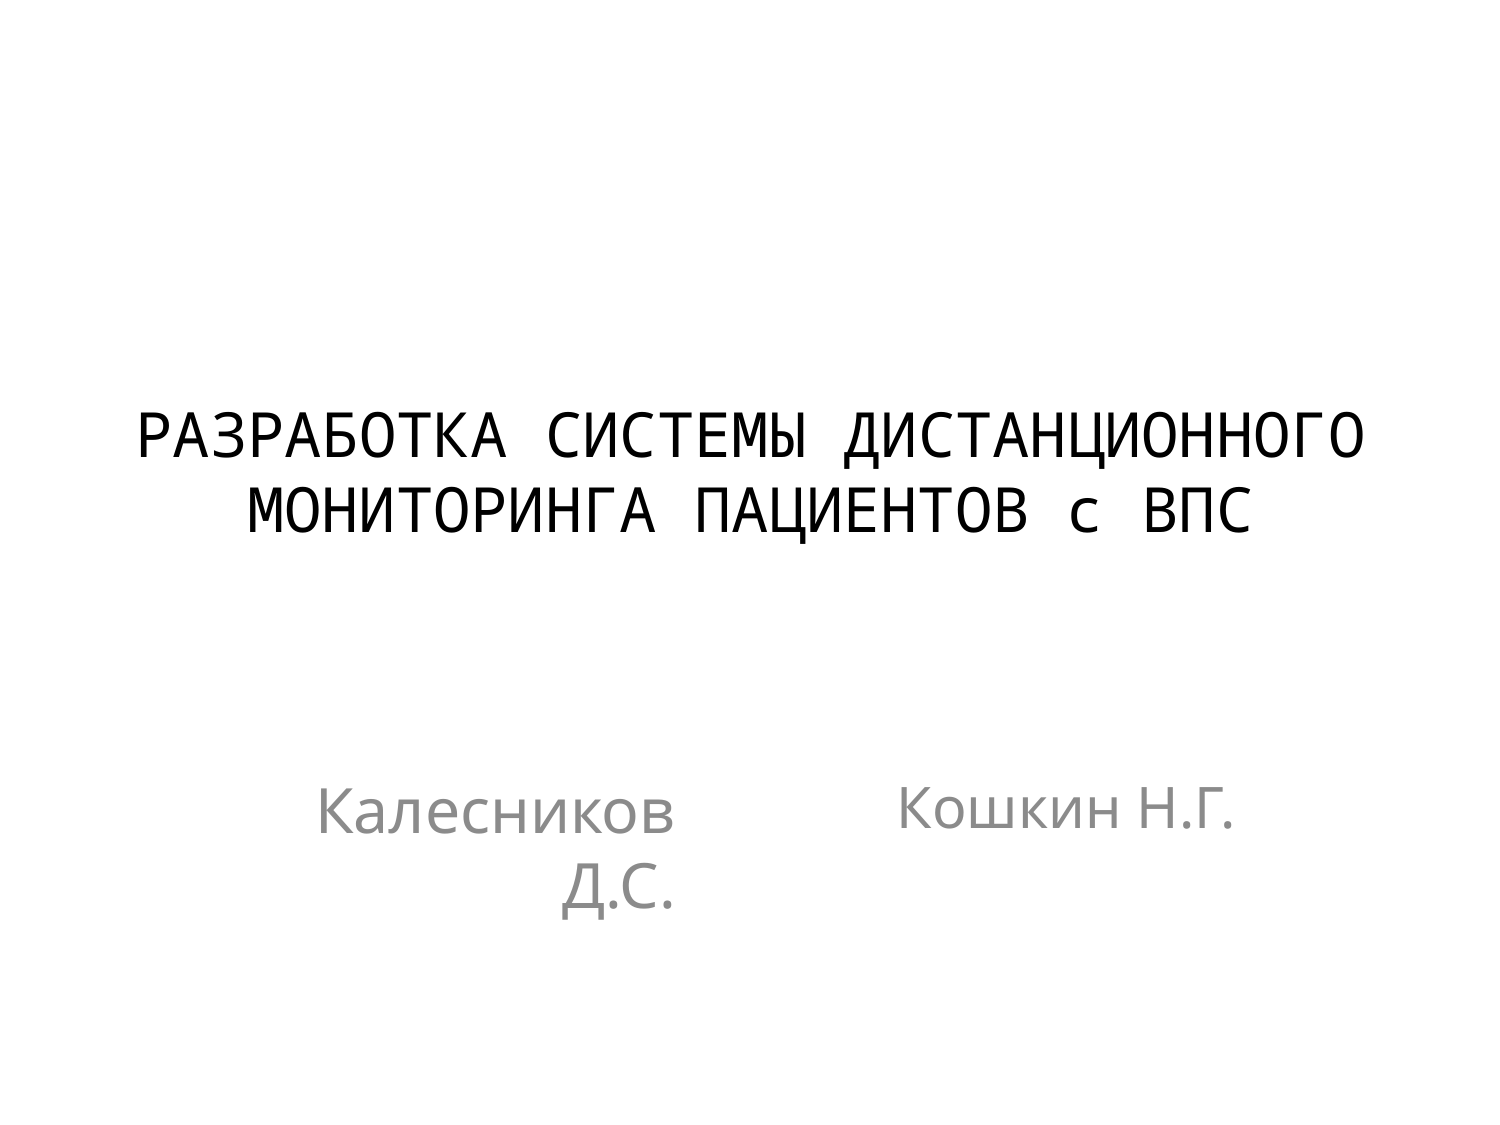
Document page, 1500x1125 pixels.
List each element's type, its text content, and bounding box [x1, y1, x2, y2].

subtitle Кошкин Н.Г. [879, 763, 1252, 866]
text_box Калесников Д.С. [194, 763, 691, 866]
title РАЗРАБОТКА СИСТЕМЫ ДИСТАНЦИОННОГО МОНИТОРИНГА ПАЦИЕНТОВ с ВПС [112, 349, 1388, 591]
